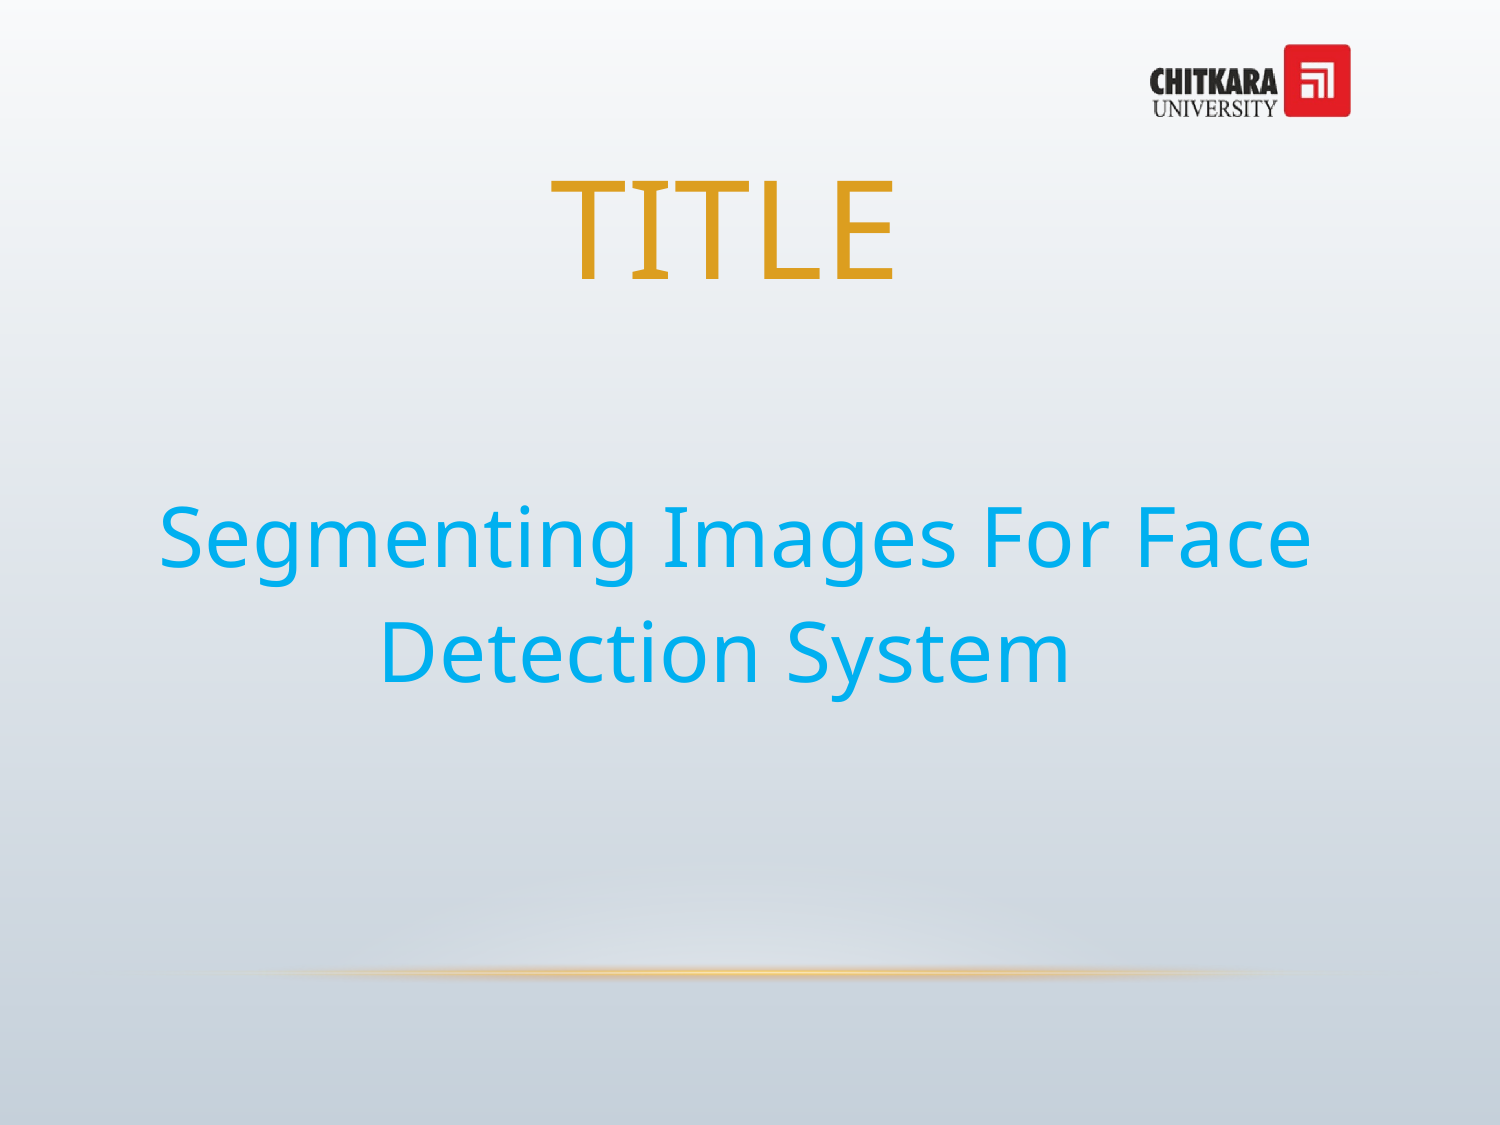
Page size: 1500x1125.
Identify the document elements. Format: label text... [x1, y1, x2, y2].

list Segmenting Images For Face Detection System [88, 468, 1364, 715]
title TITLE [88, 125, 1364, 349]
picture [0, 0, 1500, 1125]
